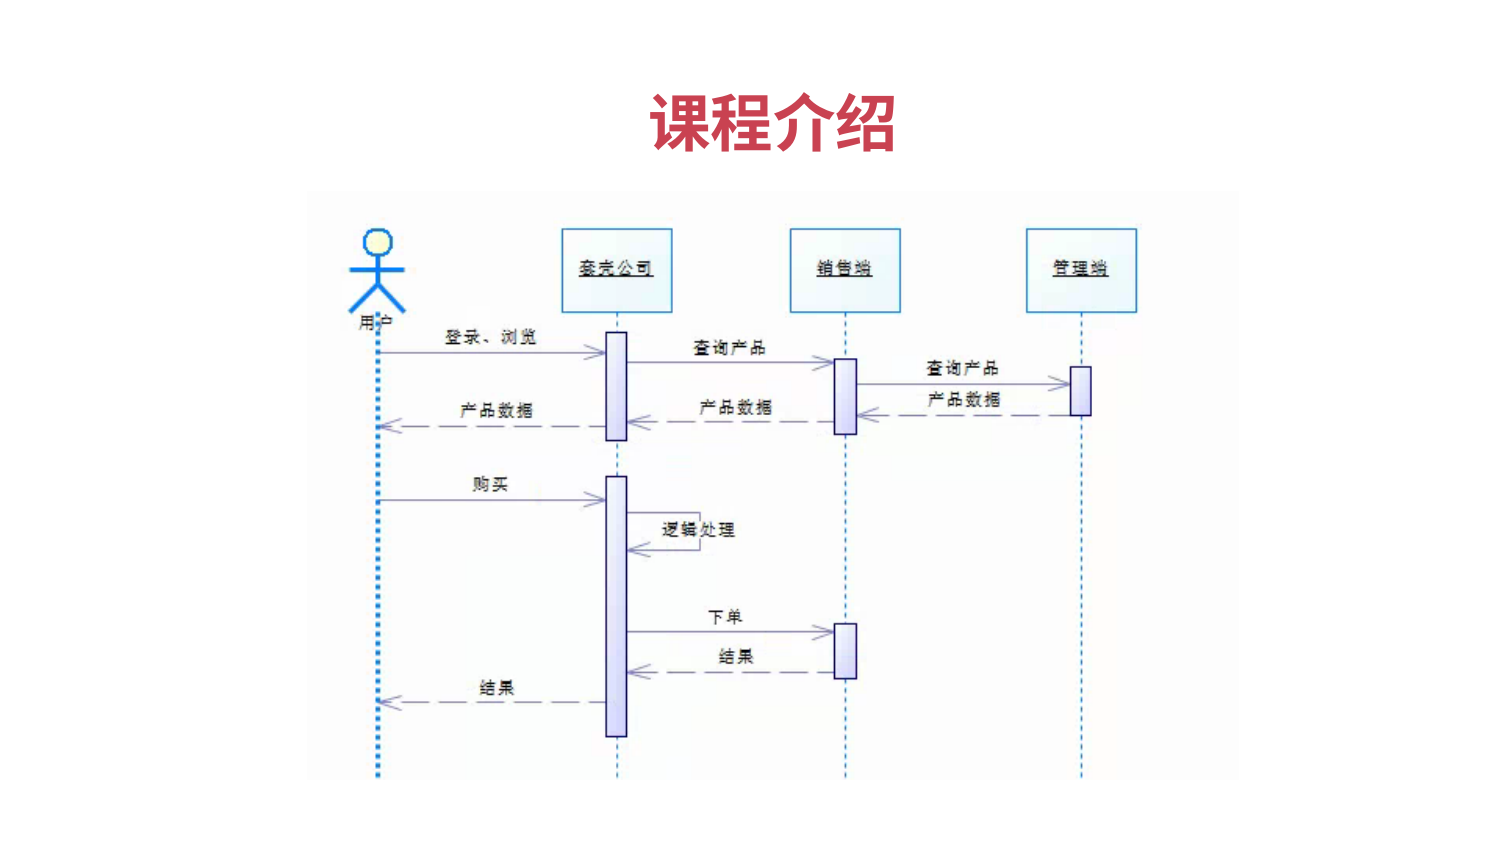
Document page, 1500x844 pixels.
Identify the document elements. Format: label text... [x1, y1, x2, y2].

text_box 课程介绍 [633, 76, 914, 167]
picture [307, 191, 1239, 780]
